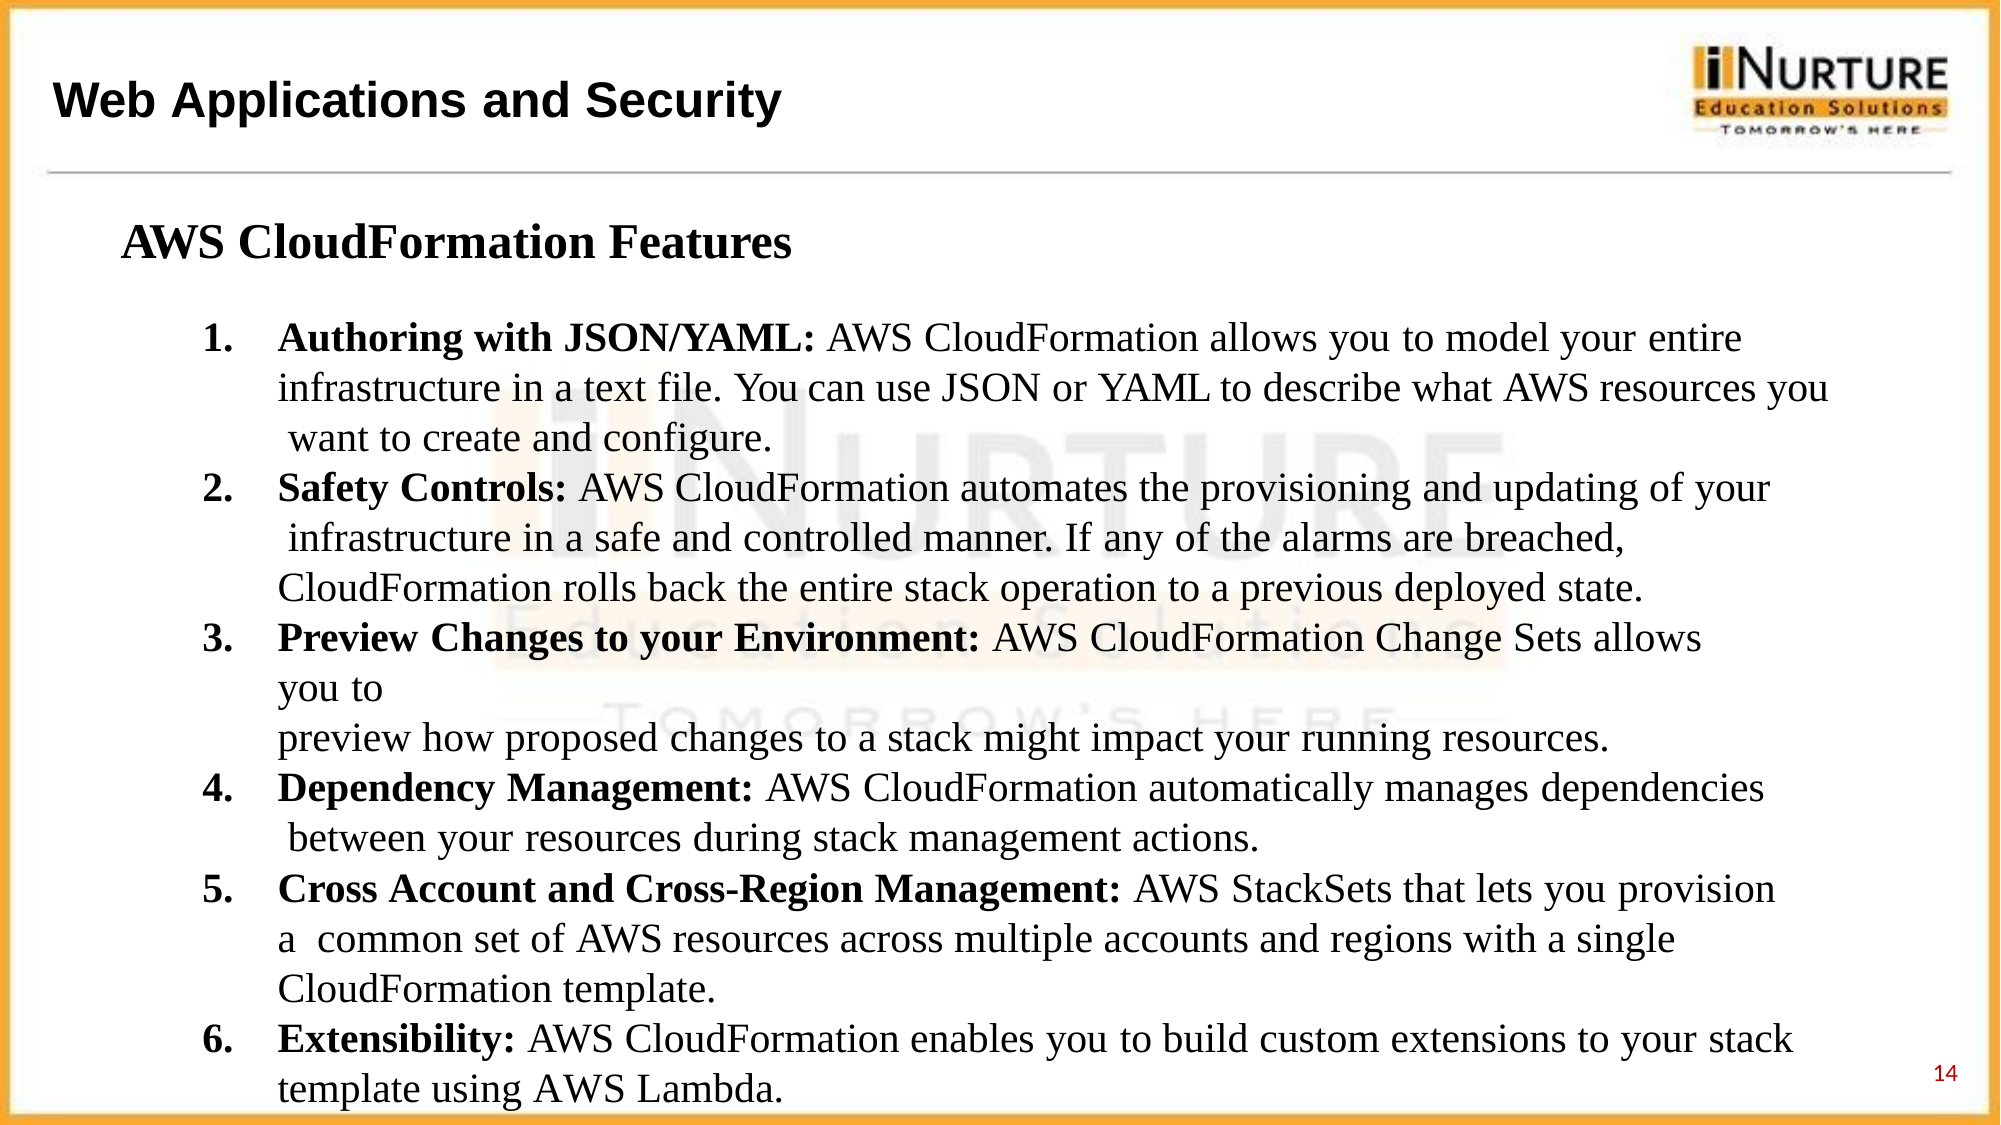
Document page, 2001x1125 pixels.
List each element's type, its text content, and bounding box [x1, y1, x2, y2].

text_box AWS CloudFormation Features Authoring with JSON/YAML: AWS CloudFormation allows you to model your entire infrastructure in a text file. You can use JSON or YAML to describe what AWS resources you want to create and configure. Safety Controls: AWS CloudFormation automates the provisioning and updating of your infrastructure in a safe and controlled manner. If any of the alarms are breached, CloudFormation rolls back the entire stack operation to a previous deployed state. Preview Changes to your Environment: AWS CloudFormation Change Sets allows you to preview how proposed changes to a stack might impact your running resources. Dependency Management: AWS CloudFormation automatically manages dependencies between your resources during stack management actions. Cross Account and Cross-Region Management: AWS StackSets that lets you provision a common set of AWS resources across multiple accounts and regions with a single CloudFormation template. Extensibility: AWS CloudFormation enables you to build custom extensions to your stack template using AWS Lambda. [118, 206, 1837, 1111]
slide_number 14 [1926, 1060, 1964, 1125]
picture [0, 0, 2000, 1125]
title Web Applications and Security [50, 65, 785, 256]
